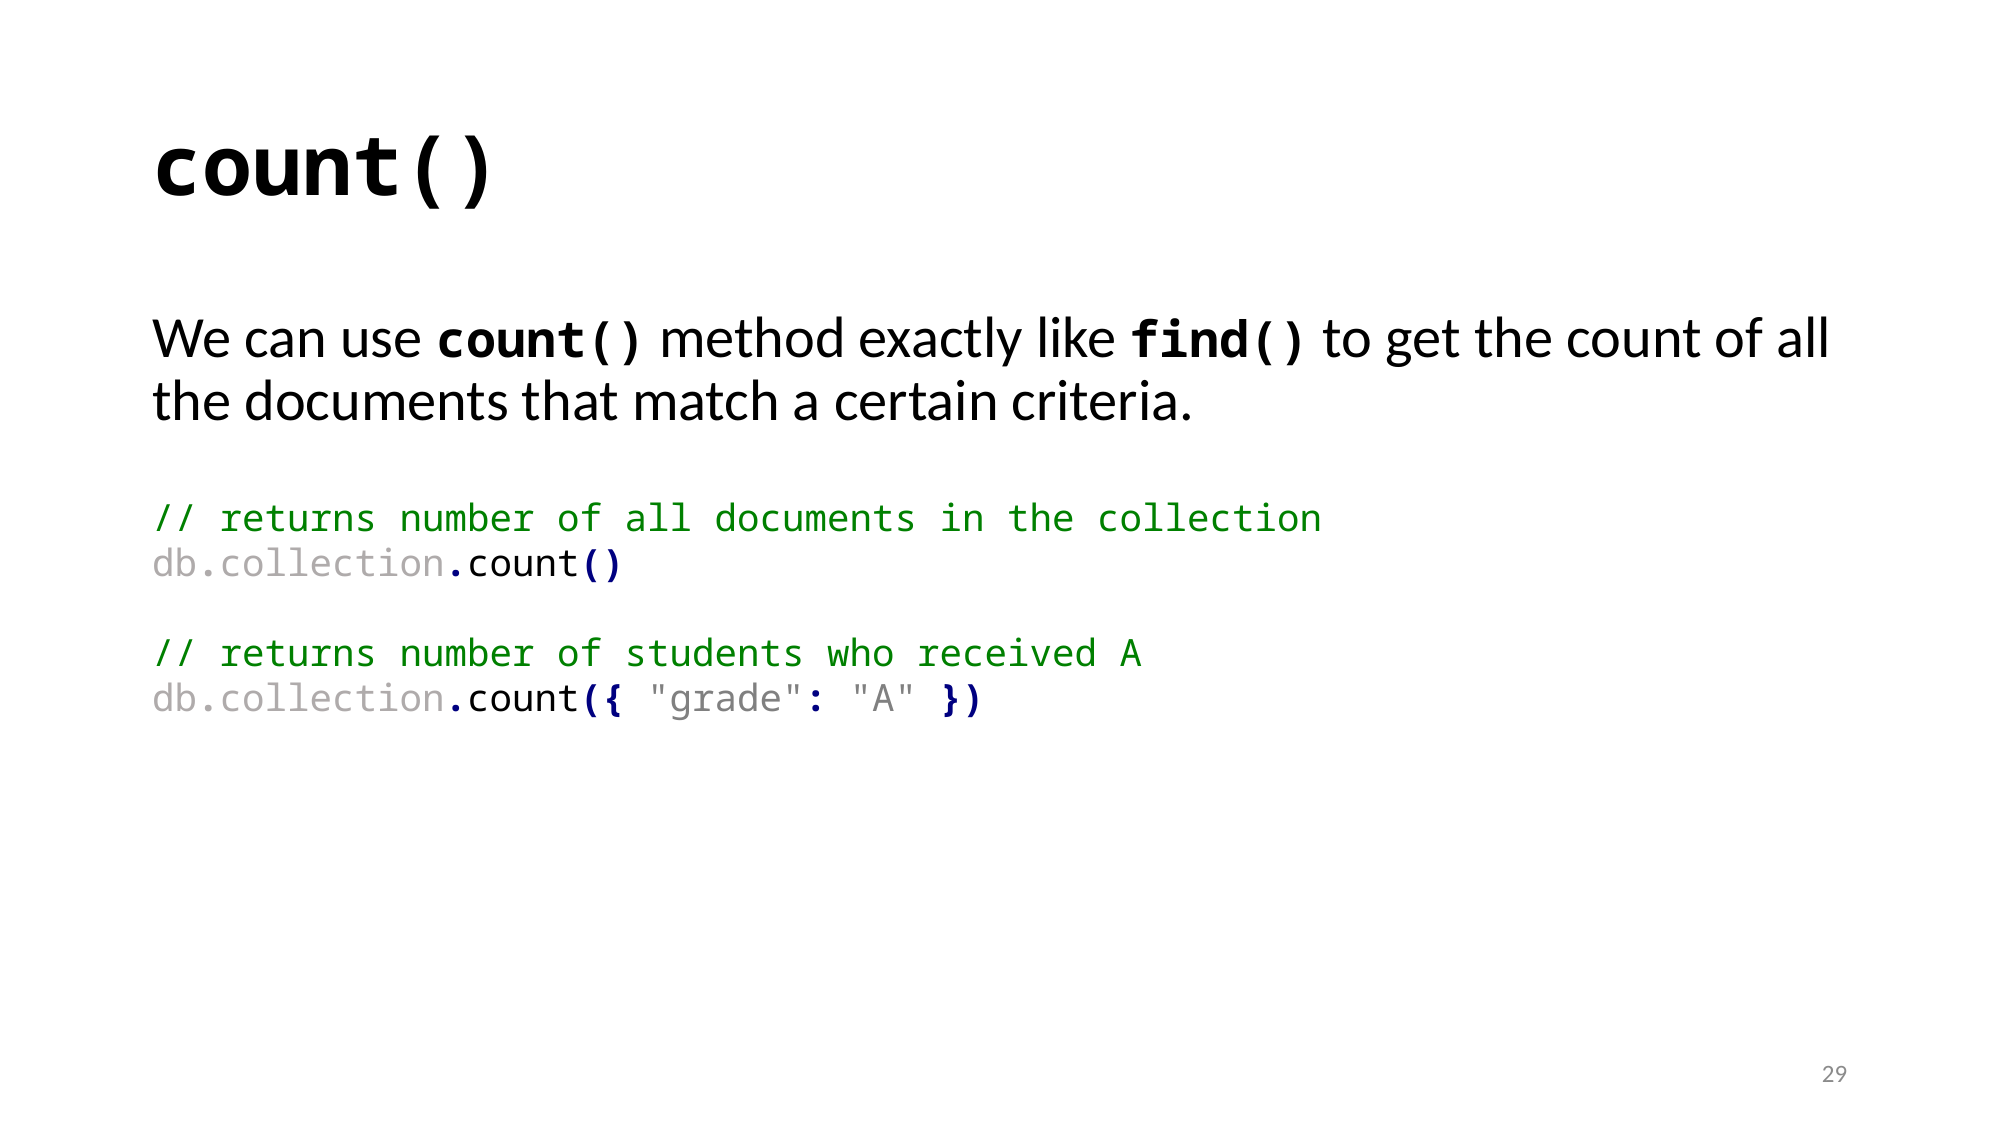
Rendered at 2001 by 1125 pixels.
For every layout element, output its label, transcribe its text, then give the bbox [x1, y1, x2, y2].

slide_number 29 [1412, 1042, 1863, 1103]
text_box // returns number of all documents in the collection db.collection.count() // returns number of students who received A db.collection.count({ "grade": "A" }) [137, 486, 1500, 772]
title count() [137, 59, 1863, 278]
list We can use count() method exactly like find() to get the count of all the documents that match a certain criteria. [137, 299, 1863, 1014]
